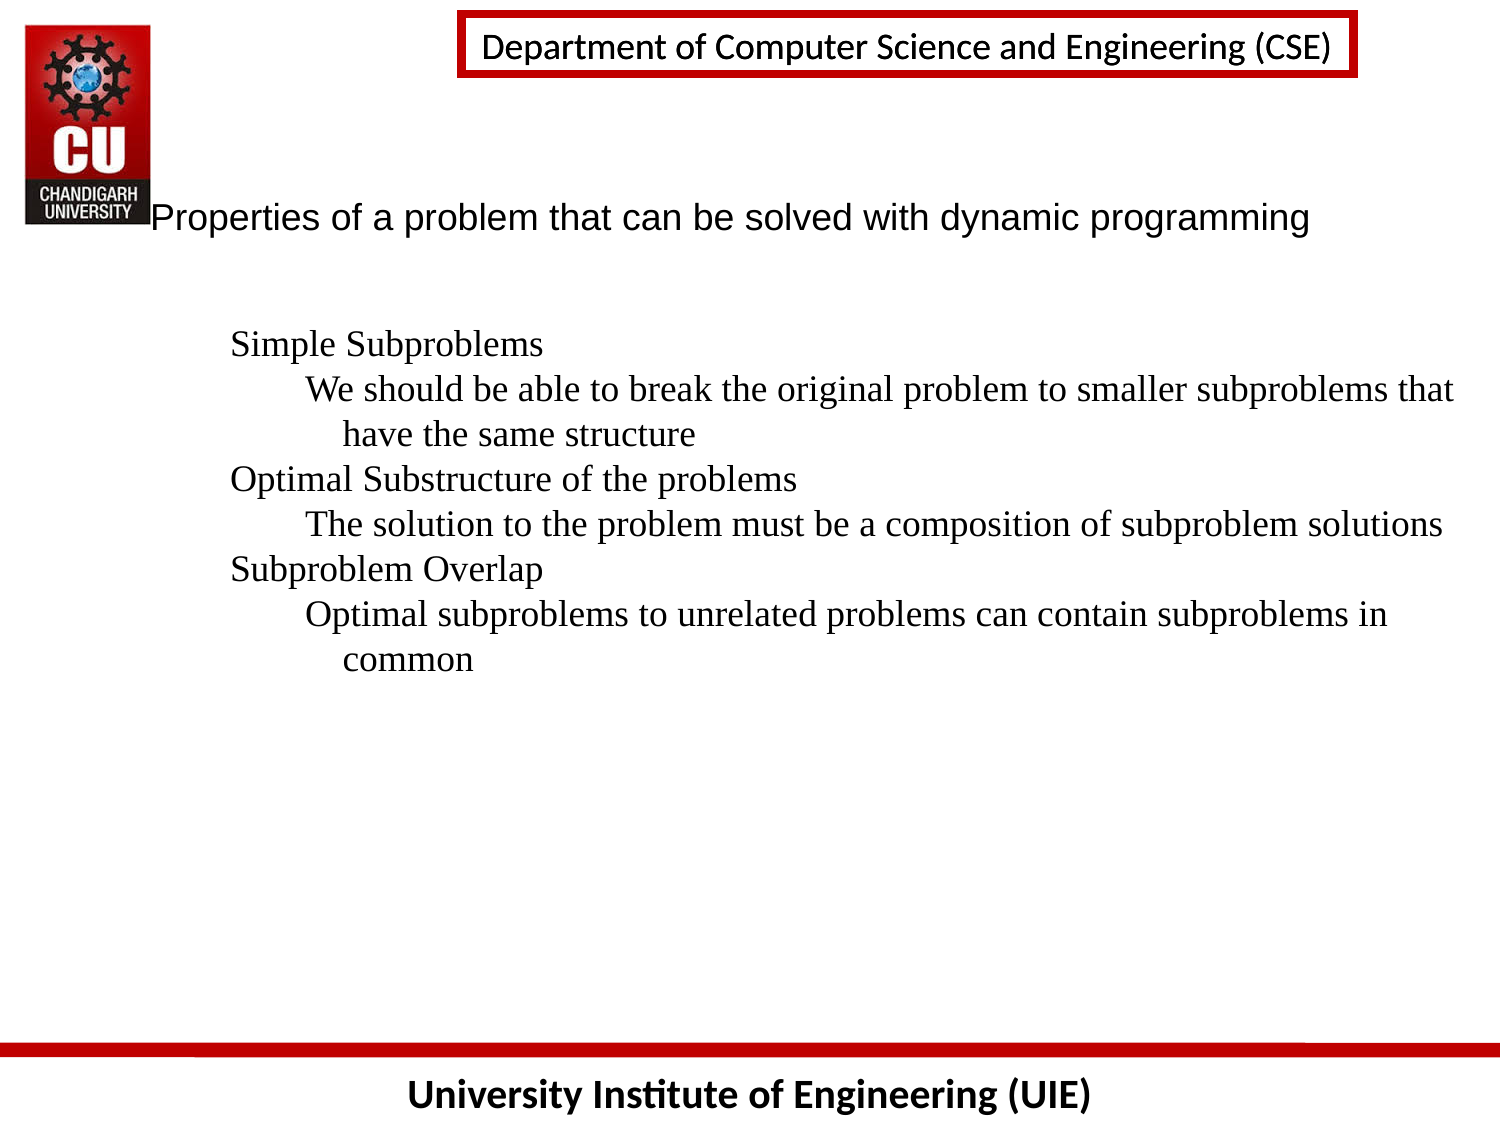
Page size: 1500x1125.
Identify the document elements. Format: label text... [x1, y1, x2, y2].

title Properties of a problem that can be solved with dynamic programming [150, 140, 1500, 291]
slide_number 83 [1412, 1042, 1500, 1103]
picture [24, 24, 151, 225]
list Simple Subproblems We should be able to break the original problem to smaller subproblems that have the same structure Optimal Substructure of the problems The solution to the problem must be a composition of subproblem solutions Subproblem Overlap Optimal subproblems to unrelated problems can contain subproblems in common [192, 318, 1468, 891]
